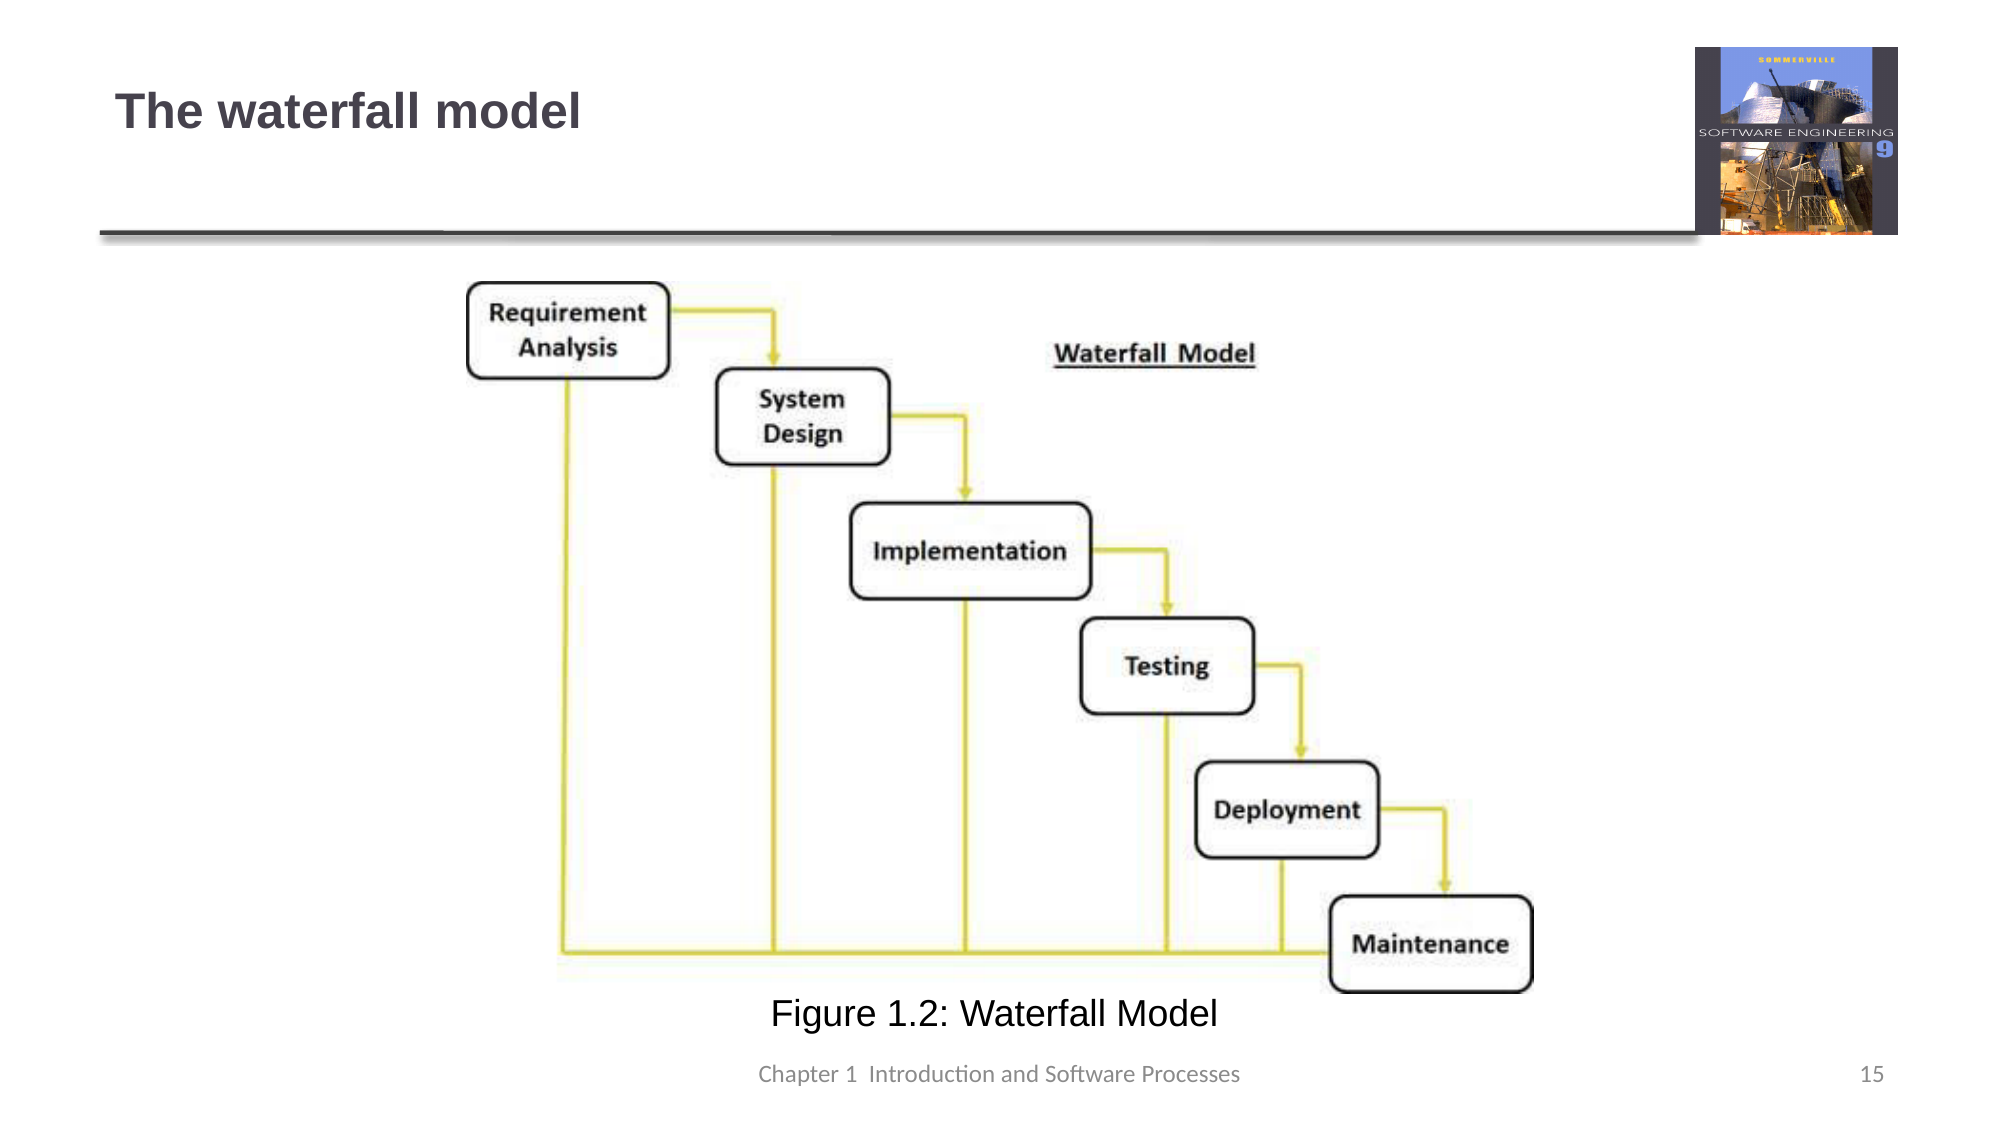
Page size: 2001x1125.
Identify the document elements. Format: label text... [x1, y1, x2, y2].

footer Chapter 1 Introduction and Software Processes [683, 1042, 1317, 1103]
title The waterfall model [99, 44, 1696, 233]
text_box Figure 1.2: Waterfall Model [755, 1004, 1245, 1041]
picture [465, 280, 1534, 995]
picture [1696, 47, 1898, 235]
slide_number 15 [1433, 1042, 1900, 1103]
